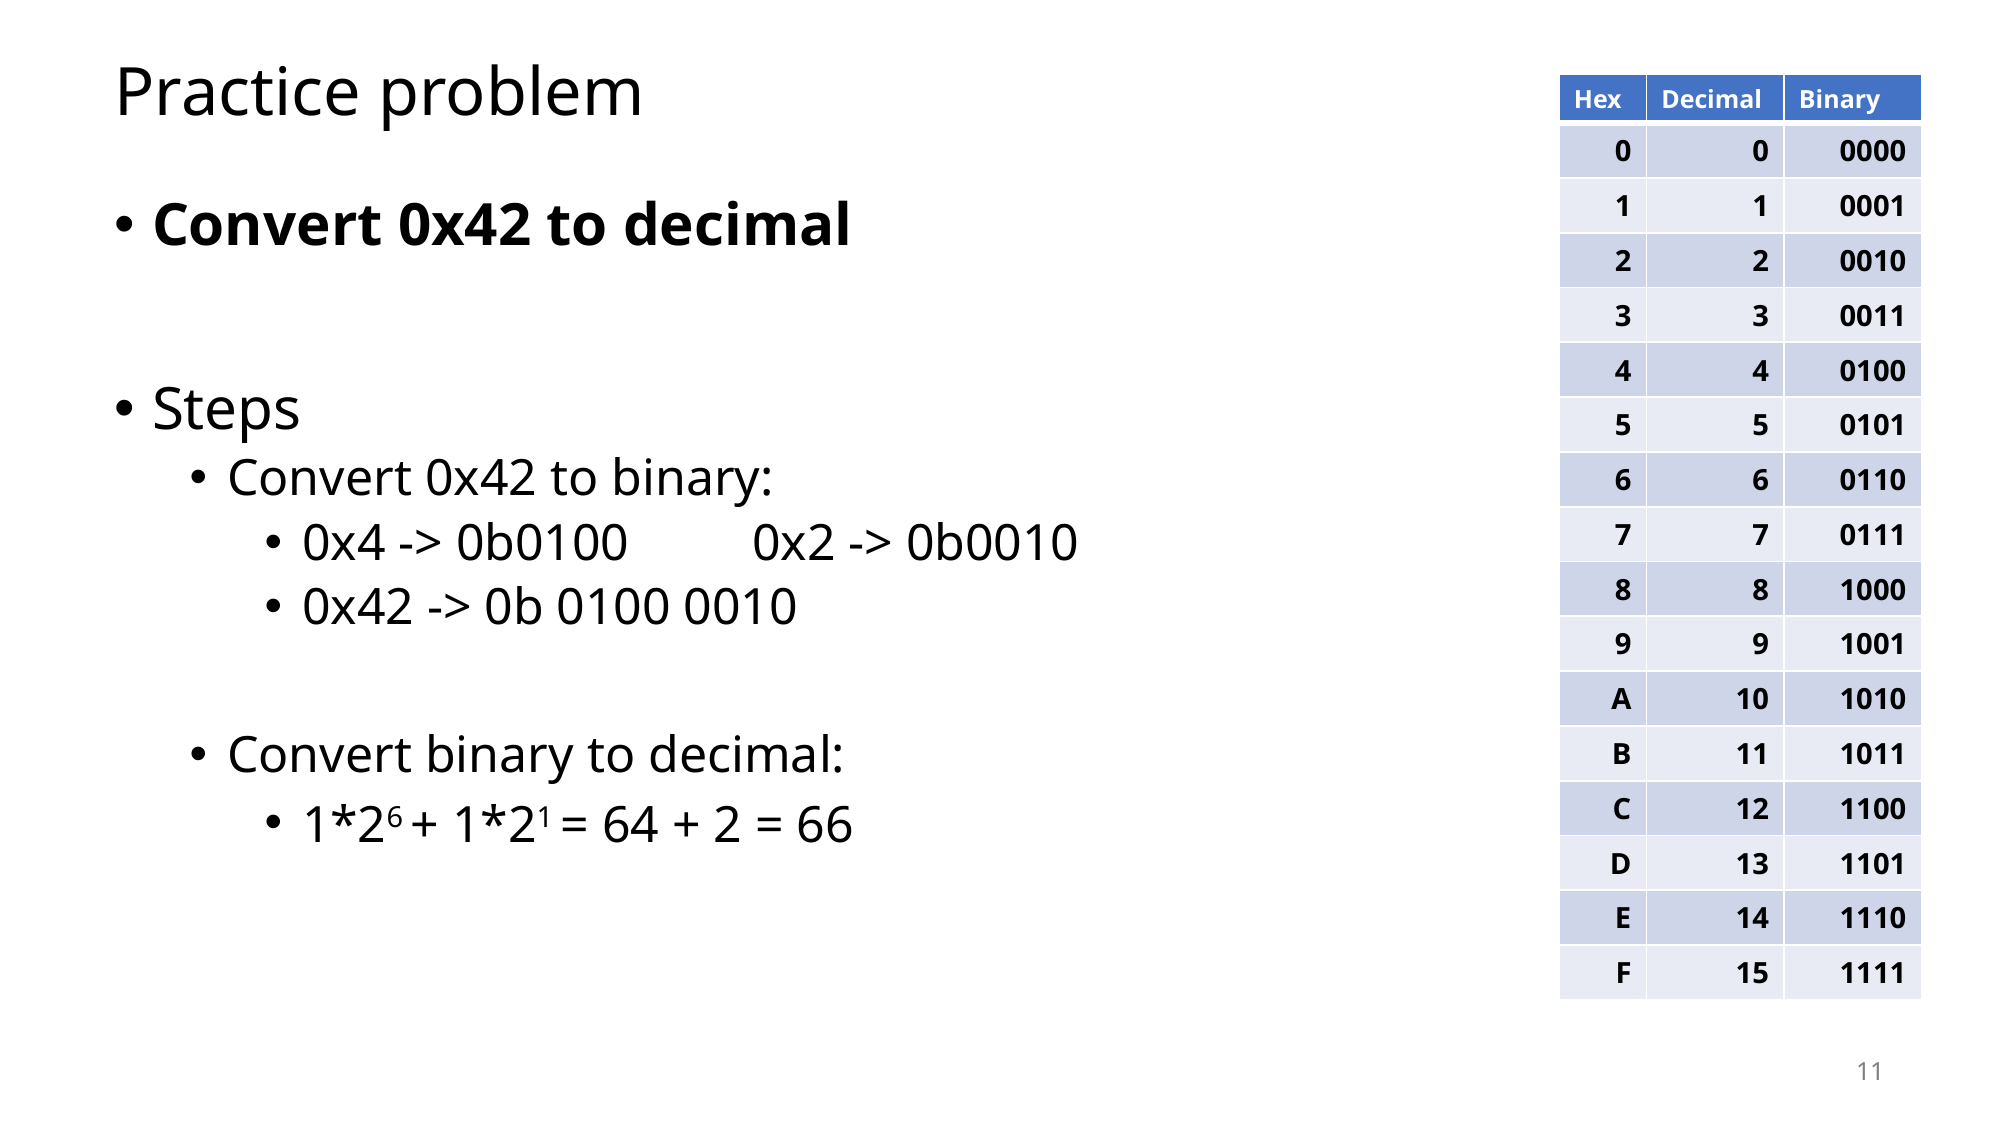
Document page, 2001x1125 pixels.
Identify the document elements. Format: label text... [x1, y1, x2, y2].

table_cell 6 [1560, 453, 1646, 506]
table_cell 0010 [1785, 234, 1921, 287]
table_cell 9 [1560, 617, 1646, 670]
table_cell 0011 [1785, 288, 1921, 341]
table_cell A [1560, 672, 1646, 725]
table_cell 1011 [1785, 727, 1921, 780]
table_cell 3 [1647, 288, 1783, 341]
table_cell 0000 [1785, 126, 1921, 177]
table_cell 1110 [1785, 891, 1921, 944]
table_cell 6 [1647, 453, 1783, 506]
table_cell D [1560, 836, 1646, 889]
table_cell 1 [1647, 179, 1783, 232]
table_cell 0 [1647, 126, 1783, 177]
table_cell C [1560, 782, 1646, 835]
table_cell 5 [1647, 398, 1783, 451]
table_cell 1101 [1785, 836, 1921, 889]
table_cell 13 [1647, 836, 1783, 889]
table_cell 4 [1647, 343, 1783, 396]
table_cell 15 [1647, 946, 1783, 999]
table_header Hex [1560, 75, 1646, 120]
table_cell 0100 [1785, 343, 1921, 396]
table_cell B [1560, 727, 1646, 780]
table_cell 8 [1560, 562, 1646, 615]
table_cell 12 [1647, 782, 1783, 835]
table_cell 10 [1647, 672, 1783, 725]
table_cell E [1560, 891, 1646, 944]
title Practice problem [99, 37, 1900, 150]
table_cell 4 [1560, 343, 1646, 396]
table_cell F [1560, 946, 1646, 999]
table_cell 7 [1560, 508, 1646, 561]
table_cell 1100 [1785, 782, 1921, 835]
table_cell 2 [1647, 234, 1783, 287]
table_cell 7 [1647, 508, 1783, 561]
table_header Binary [1785, 75, 1921, 120]
table_cell 1001 [1785, 617, 1921, 670]
table_cell 2 [1560, 234, 1646, 287]
table_cell 1000 [1785, 562, 1921, 615]
table_header Decimal [1647, 75, 1783, 120]
table_cell 11 [1647, 727, 1783, 780]
table_cell 0110 [1785, 453, 1921, 506]
table_cell 0001 [1785, 179, 1921, 232]
table_cell 3 [1560, 288, 1646, 341]
list Convert 0x42 to decimal Steps Convert 0x42 to binary: 0x4 -> 0b0100 0x2 -> 0b0010 0x42 -> 0b 0100 0010 Convert binary to decimal: 1*26 + 1*21 = 64 + 2 = 66 [99, 187, 1900, 1013]
slide_number 11 [1749, 1042, 1900, 1103]
table_cell 0 [1560, 126, 1646, 177]
table_cell 0111 [1785, 508, 1921, 561]
table_cell 1010 [1785, 672, 1921, 725]
table_cell 1111 [1785, 946, 1921, 999]
table_cell 14 [1647, 891, 1783, 944]
table_cell 9 [1647, 617, 1783, 670]
table_cell 5 [1560, 398, 1646, 451]
table_cell 1 [1560, 179, 1646, 232]
table_cell 8 [1647, 562, 1783, 615]
table_cell 0101 [1785, 398, 1921, 451]
